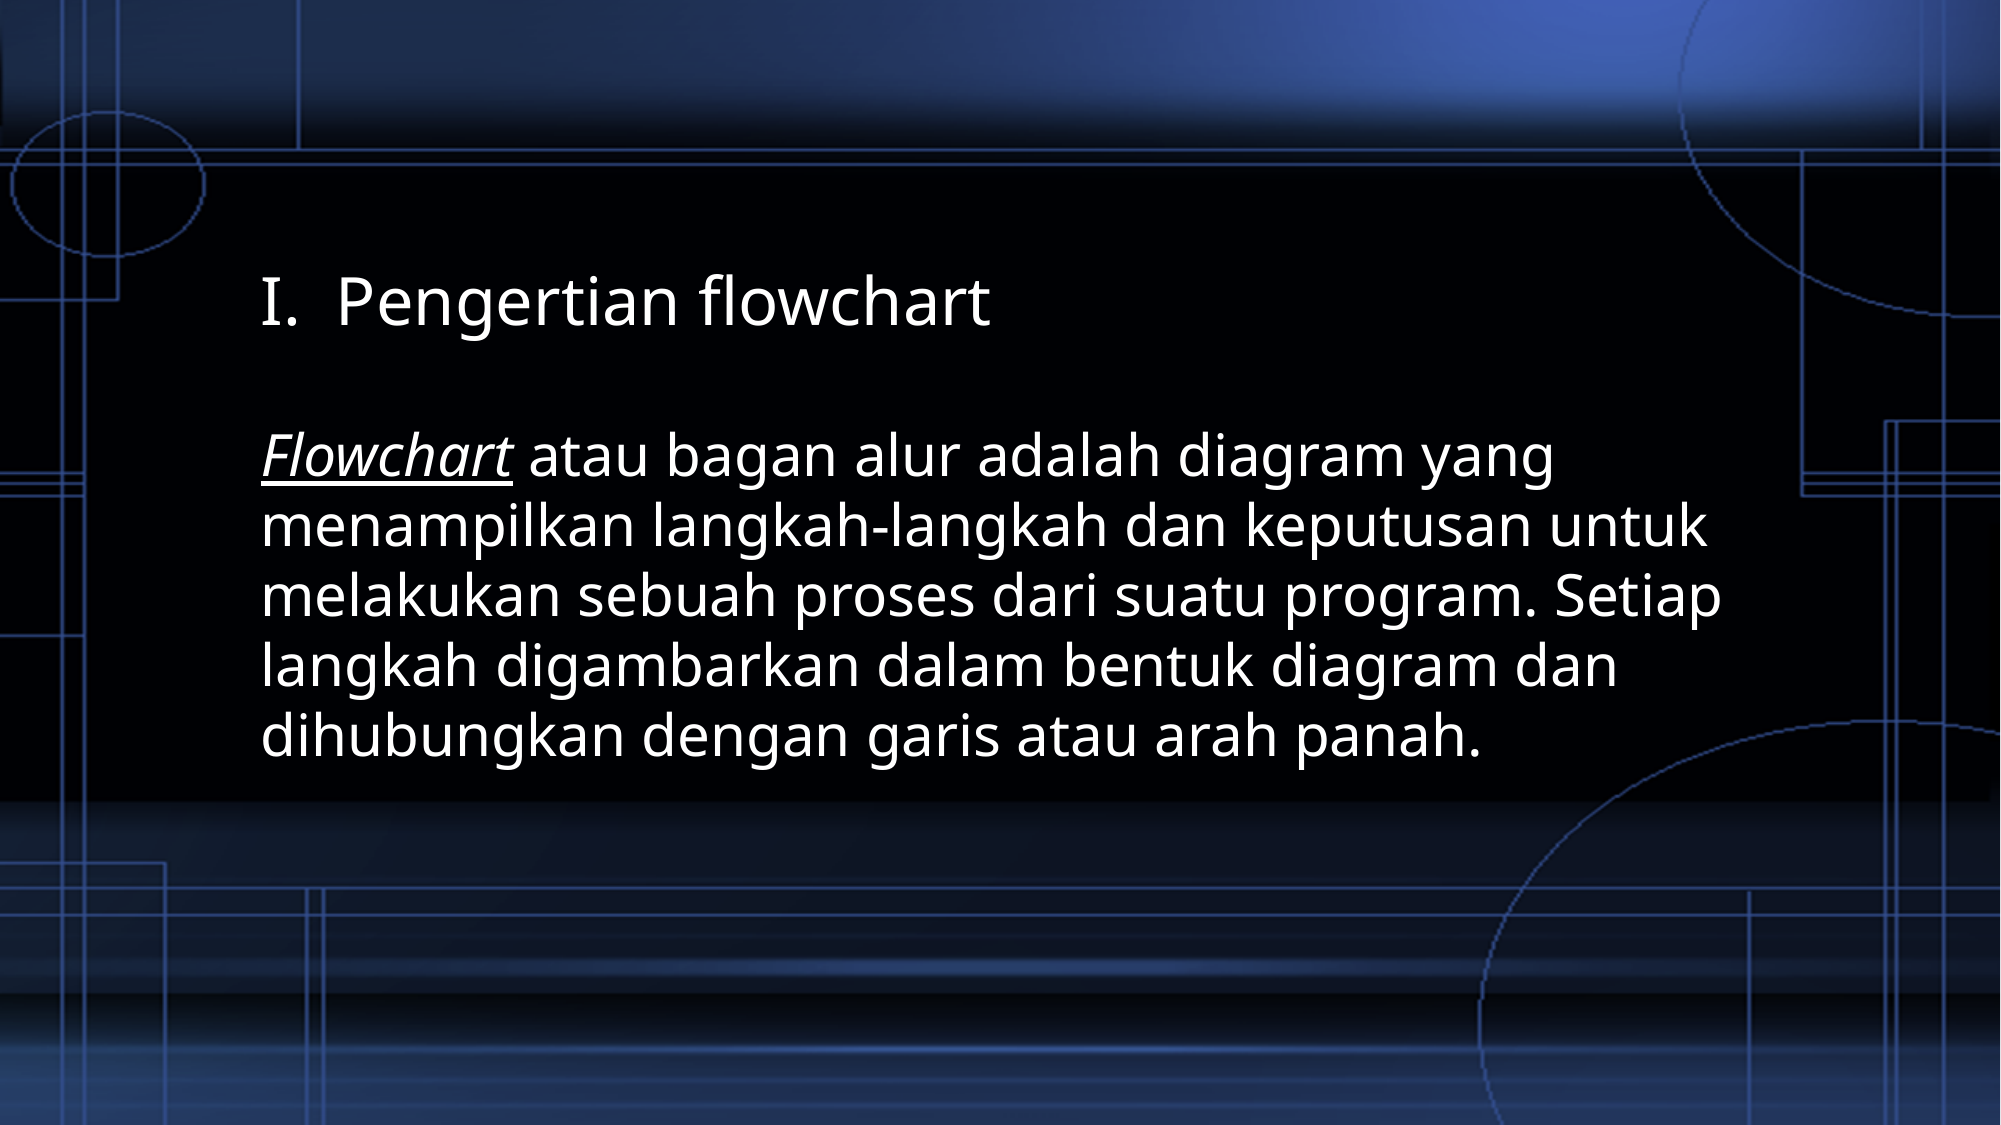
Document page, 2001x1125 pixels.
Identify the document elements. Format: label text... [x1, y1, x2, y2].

picture [0, 0, 2001, 1125]
text_box I. Pengertian flowchart Flowchart atau bagan alur adalah diagram yang menampilkan langkah-langkah dan keputusan untuk melakukan sebuah proses dari suatu program. Setiap langkah digambarkan dalam bentuk diagram dan dihubungkan dengan garis atau arah panah. [245, 251, 1754, 776]
